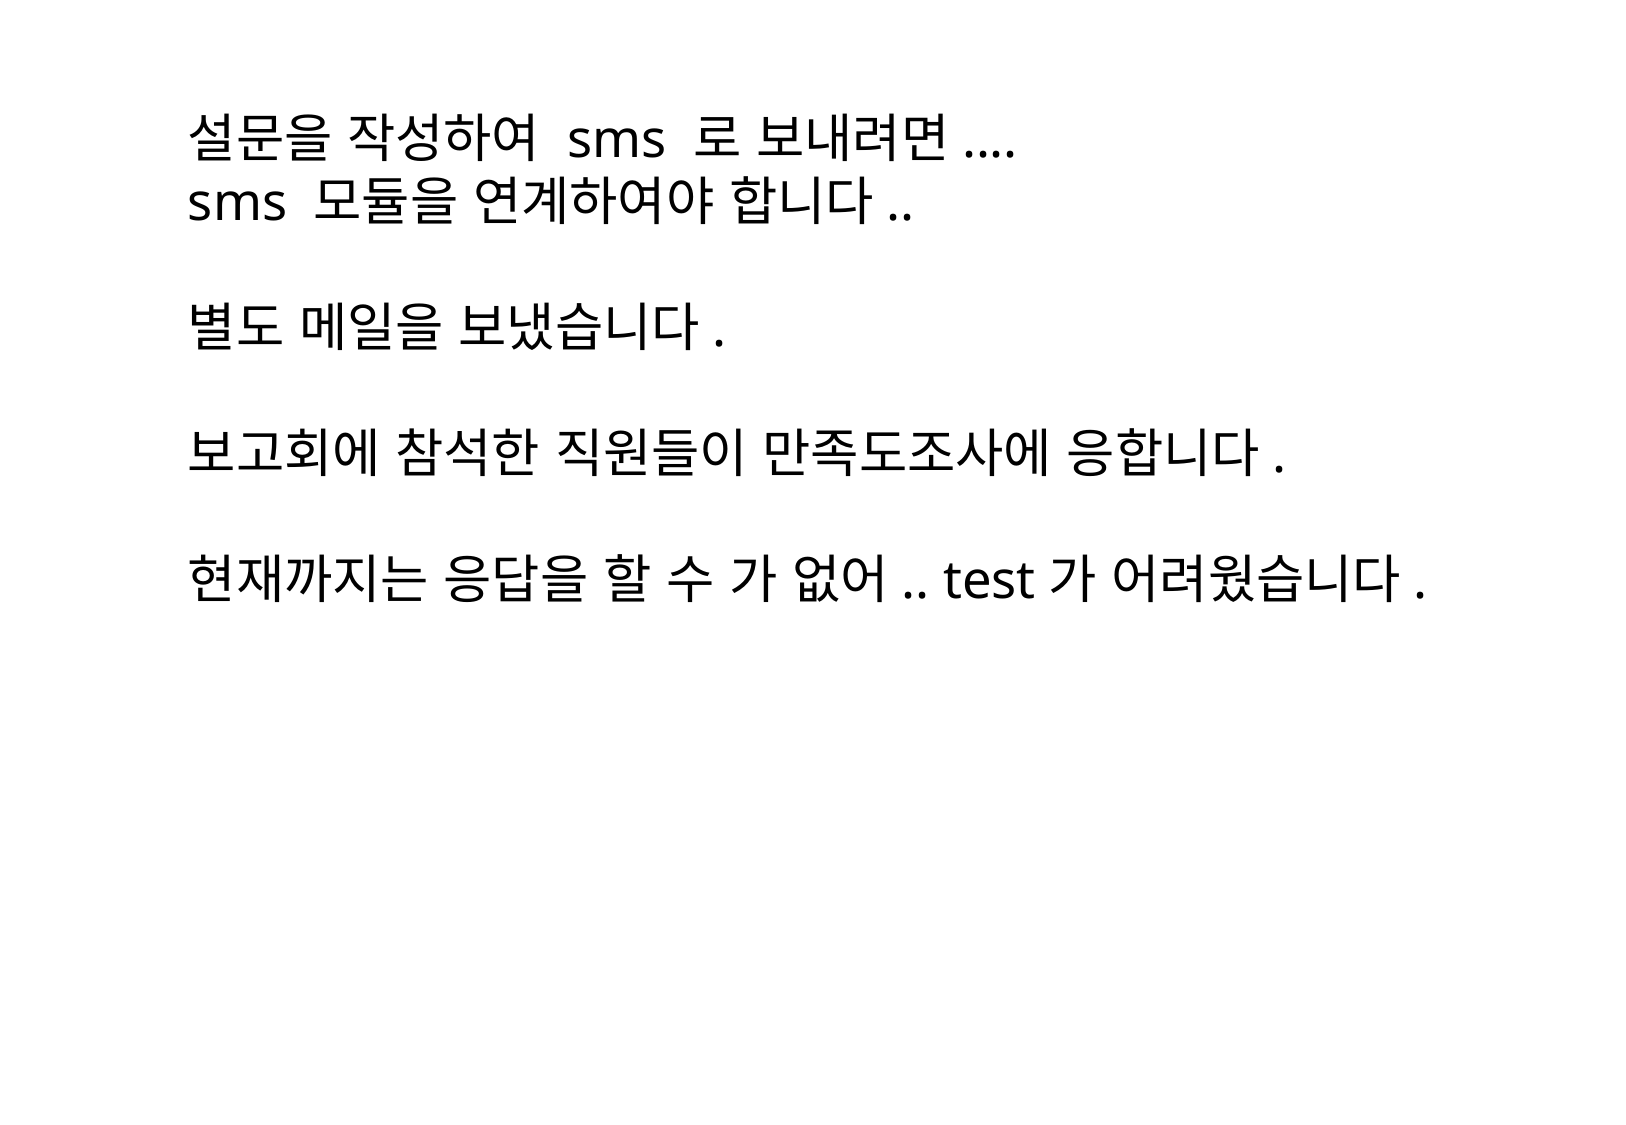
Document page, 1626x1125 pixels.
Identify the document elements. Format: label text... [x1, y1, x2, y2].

text_box 설문을 작성하여 sms 로 보내려면.... sms 모듈을 연계하여야 합니다.. 별도 메일을 보냈습니다. 보고회에 참석한 직원들이 만족도조사에 응합니다. 현재까지는 응답을 할 수 가 없어.. test가 어려웠습니다. [165, 94, 1558, 773]
